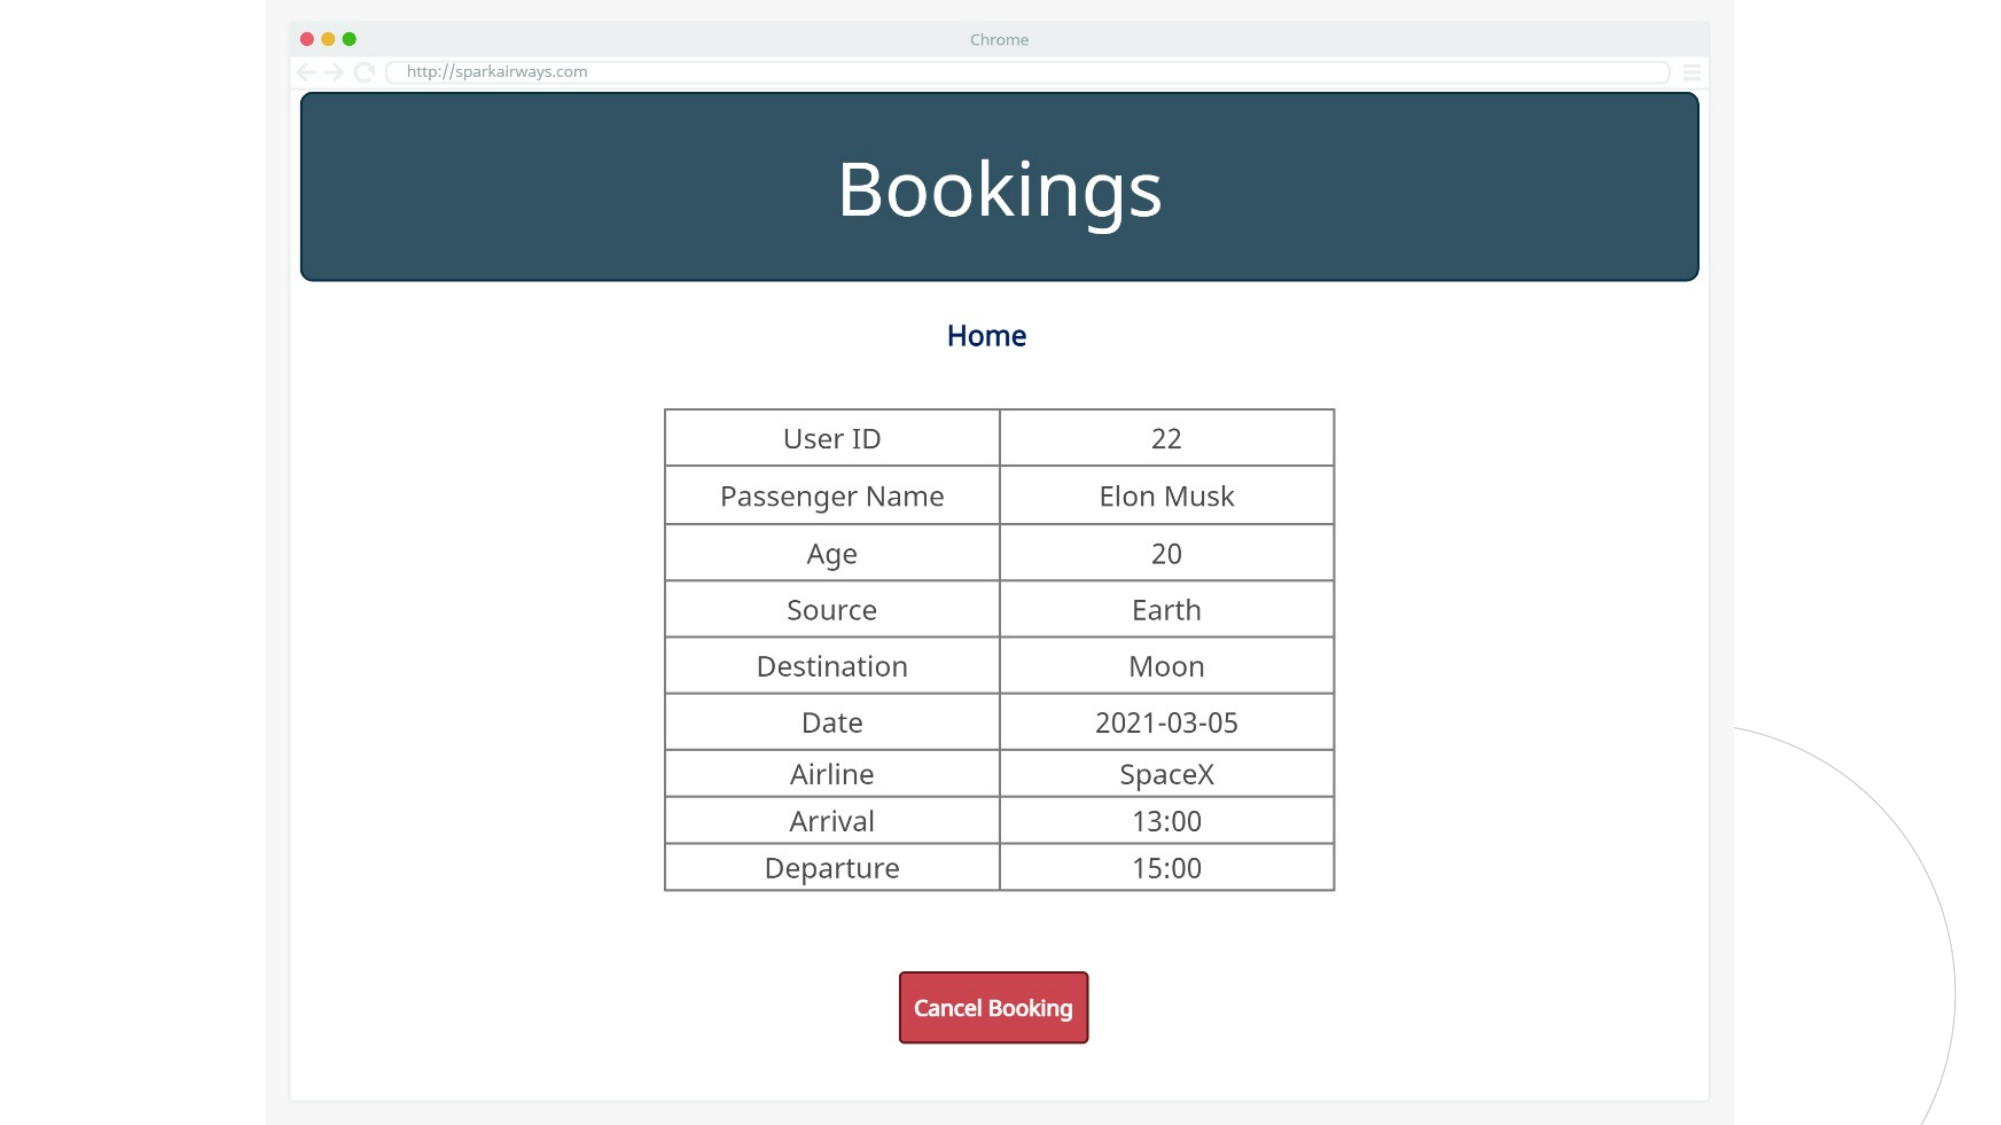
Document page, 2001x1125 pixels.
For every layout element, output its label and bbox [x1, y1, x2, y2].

picture [266, 0, 1734, 1125]
